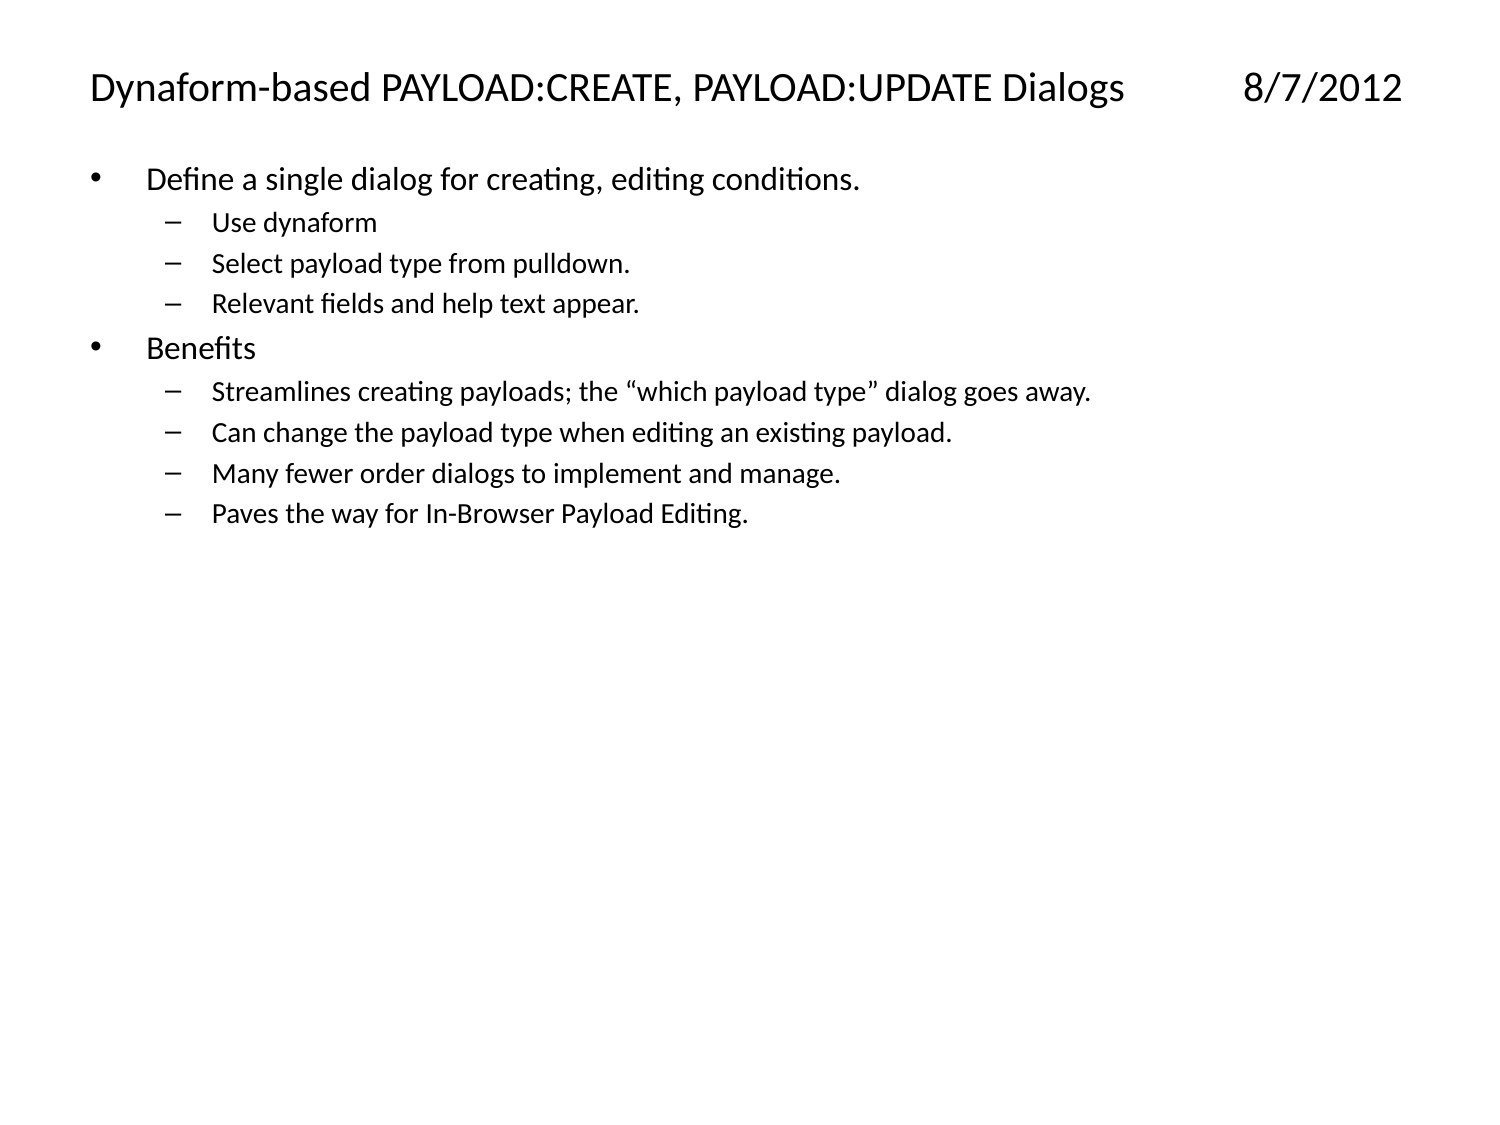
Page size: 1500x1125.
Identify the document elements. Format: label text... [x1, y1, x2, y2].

list Define a single dialog for creating, editing conditions. Use dynaform Select payload type from pulldown. Relevant fields and help text appear. Benefits Streamlines creating payloads; the “which payload type” dialog goes away. Can change the payload type when editing an existing payload. Many fewer order dialogs to implement and manage. Paves the way for In-Browser Payload Editing. [75, 149, 1425, 1005]
title Dynaform-based PAYLOAD:CREATE, PAYLOAD:UPDATE Dialogs 8/7/2012 [75, 45, 1425, 125]
